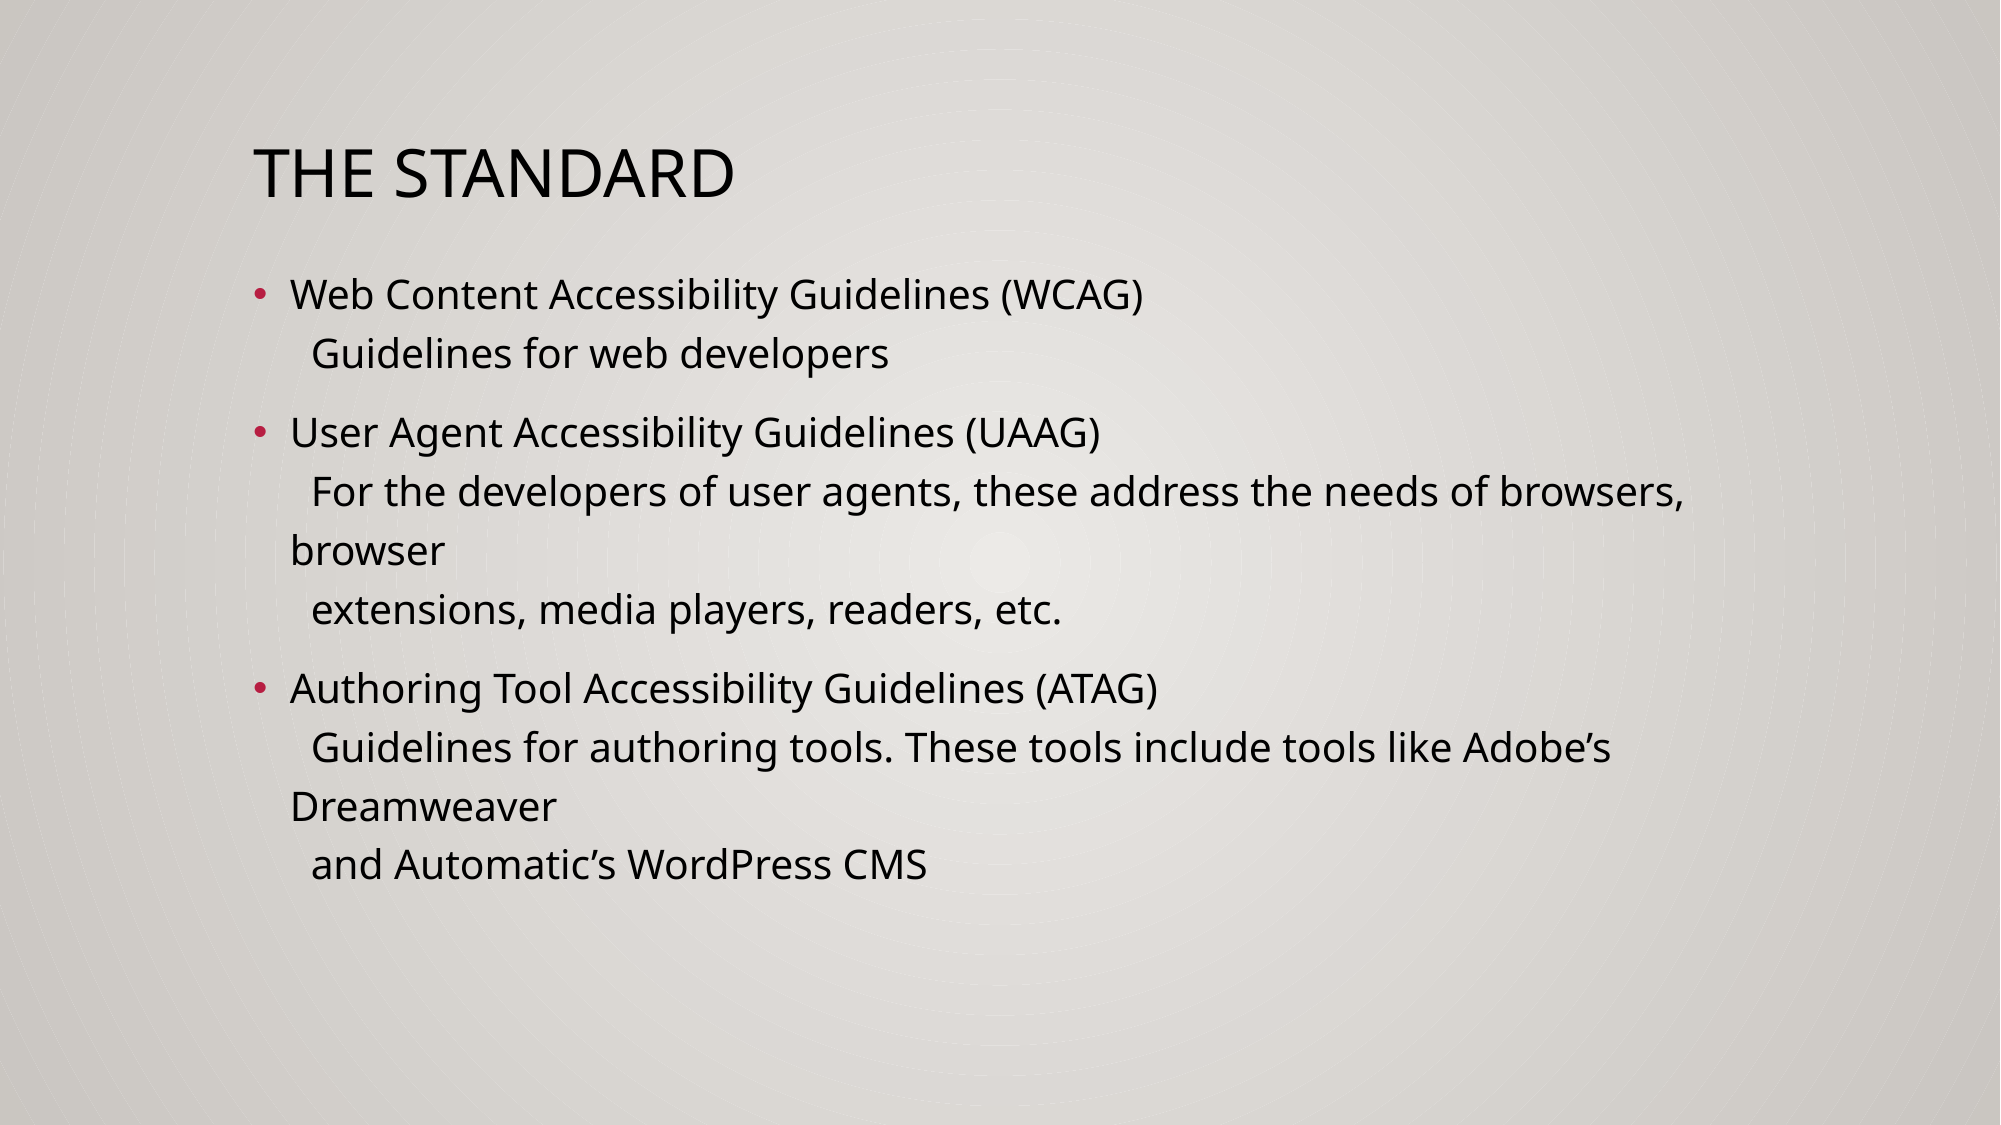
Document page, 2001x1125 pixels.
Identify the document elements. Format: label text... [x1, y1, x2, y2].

list Web Content Accessibility Guidelines (WCAG) Guidelines for web developers User Agent Accessibility Guidelines (UAAG) For the developers of user agents, these address the needs of browsers, browser extensions, media players, readers, etc. Authoring Tool Accessibility Guidelines (ATAG) Guidelines for authoring tools. These tools include tools like Adobe’s Dreamweaver and Automatic’s WordPress CMS [238, 251, 1814, 897]
title The Standard [238, 131, 1814, 251]
